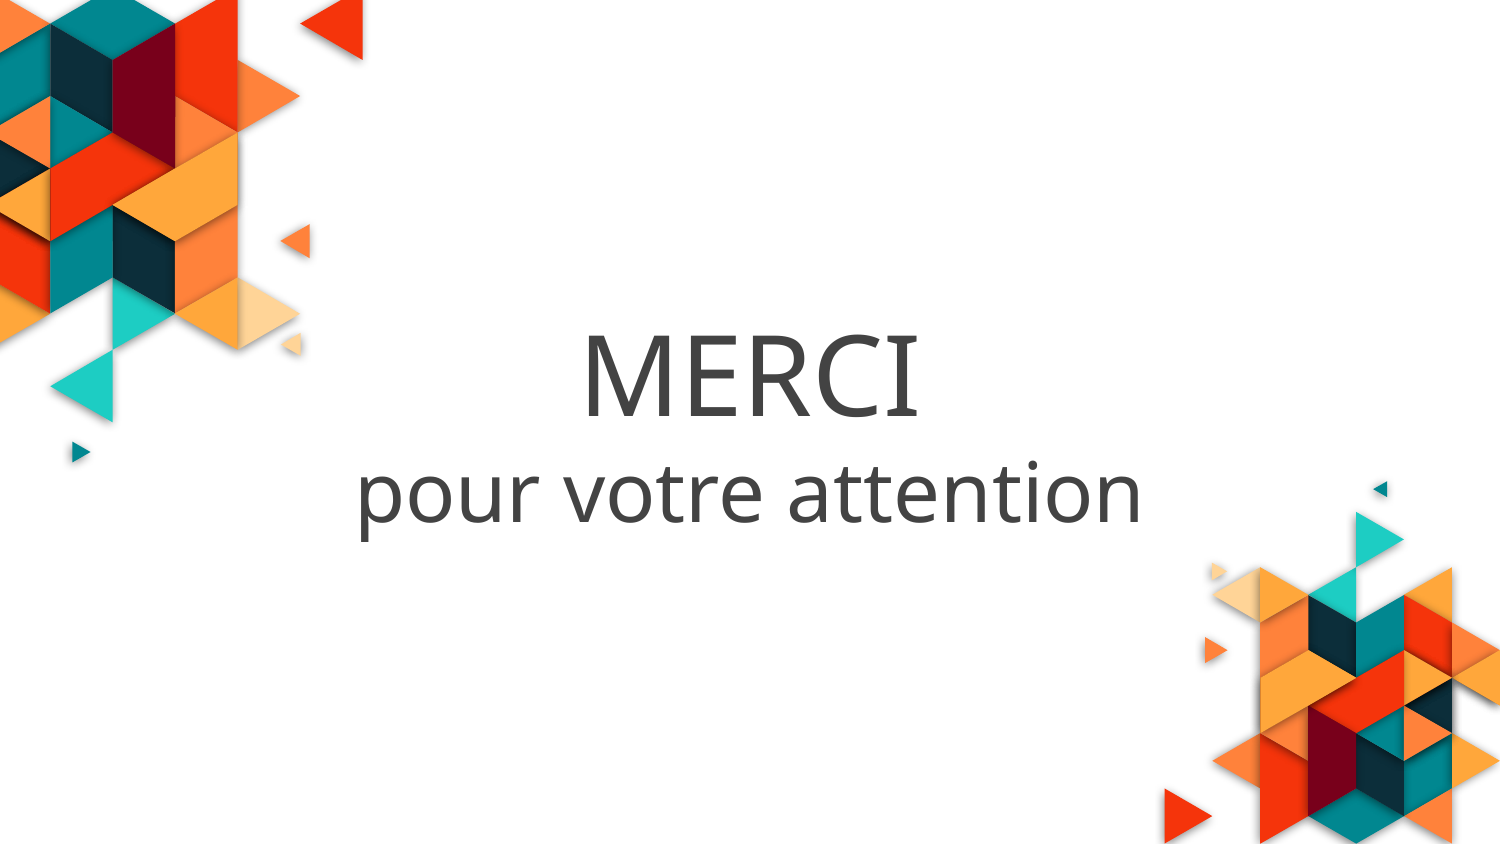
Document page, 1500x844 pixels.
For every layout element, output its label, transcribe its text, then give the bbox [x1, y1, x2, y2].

title MERCI pour votre attention [306, 279, 1194, 564]
